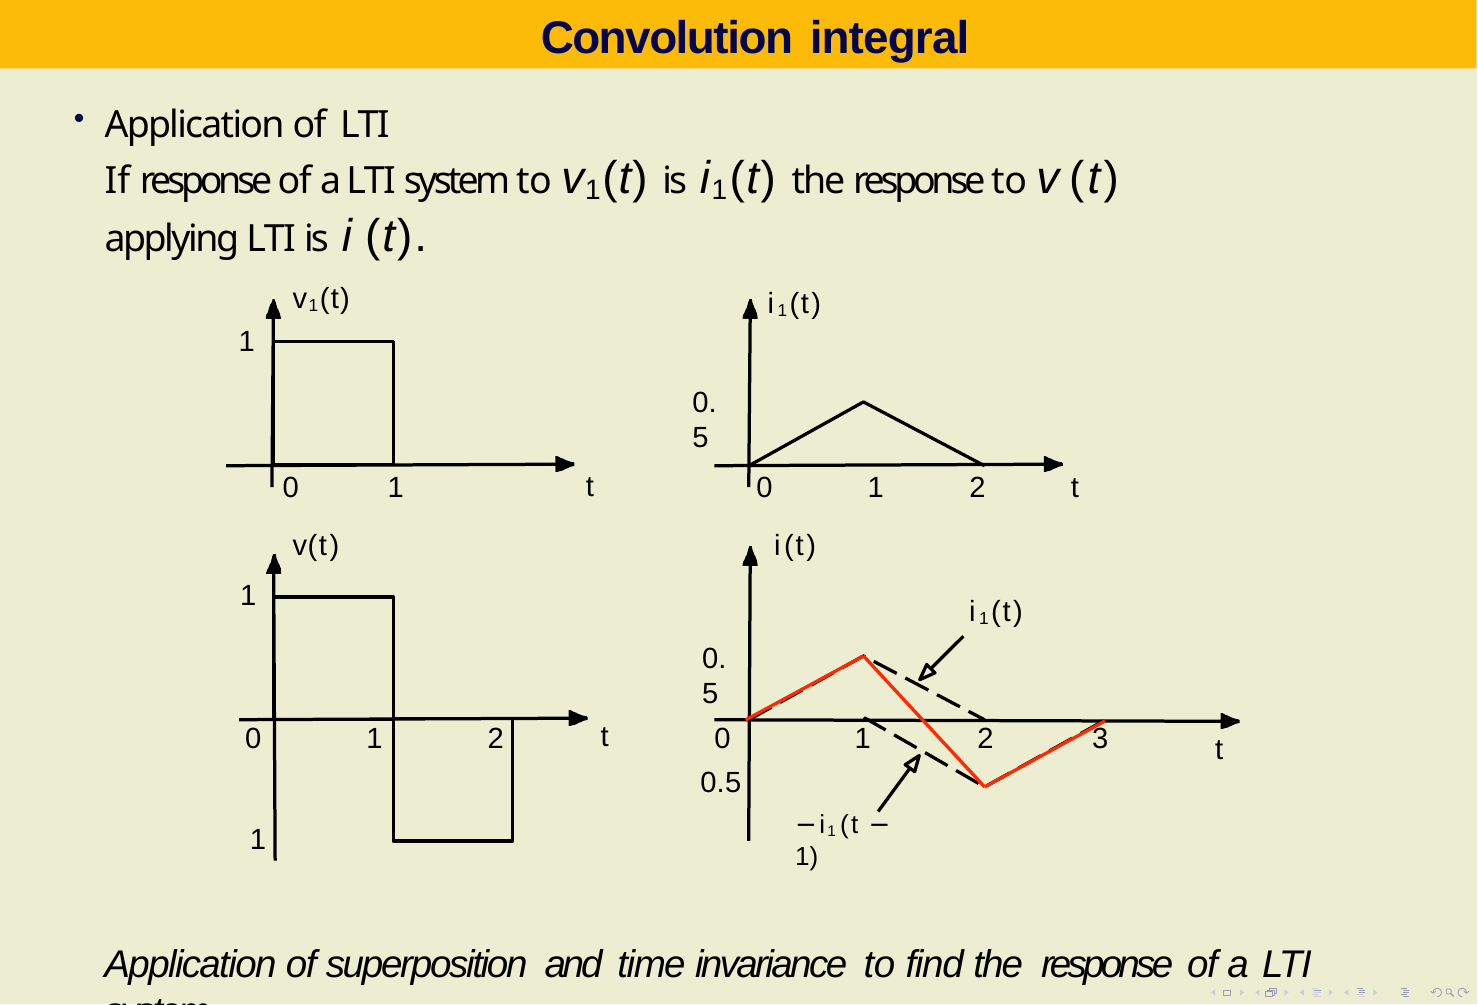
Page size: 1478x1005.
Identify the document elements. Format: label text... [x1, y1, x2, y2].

text_box 3 [1090, 716, 1109, 755]
title Convolution integral [538, 5, 973, 96]
text_box [393, 718, 513, 842]
text_box [748, 401, 985, 466]
text_box [742, 299, 758, 319]
text_box 0 [754, 466, 774, 504]
text_box Application of superposition and time invariance to find the response of a LTI system [102, 936, 1405, 1005]
text_box 1 [865, 466, 885, 504]
text_box [1043, 456, 1063, 472]
text_box t [598, 715, 614, 753]
text_box 1 [364, 716, 384, 755]
text_box 1 [247, 818, 267, 856]
text_box Application of LTI If response of a LTI system to v1(t) is i1(t) the response to v (t) applying LTI is i (t). [71, 96, 1282, 261]
text_box i1(t) [765, 281, 827, 320]
text_box 2 [967, 466, 987, 504]
text_box [273, 596, 394, 720]
text_box 0.5 [700, 636, 742, 709]
text_box 0 v(t) [280, 466, 344, 561]
text_box [273, 341, 394, 465]
text_box [1220, 713, 1240, 729]
text_box [748, 657, 921, 720]
text_box 1 [852, 716, 872, 755]
text_box [919, 664, 935, 680]
text_box t [583, 464, 599, 502]
text_box [0, 0, 1477, 69]
text_box 1 [236, 320, 256, 358]
text_box [568, 710, 588, 726]
text_box 0.5 [690, 381, 732, 454]
text_box 0 0.5 [699, 707, 742, 799]
text_box [266, 554, 282, 574]
text_box [865, 656, 978, 720]
text_box t [1212, 728, 1228, 766]
text_box t [1068, 466, 1084, 504]
text_box i(t) [772, 523, 820, 561]
text_box [742, 546, 758, 566]
text_box [555, 456, 575, 472]
text_box [924, 720, 1090, 786]
text_box −i1(t − 1) [792, 804, 913, 871]
text_box [265, 299, 281, 319]
text_box [872, 720, 982, 786]
text_box 1 [238, 574, 257, 612]
text_box 2 [975, 716, 995, 755]
text_box v1(t) [290, 276, 356, 315]
text_box i1(t) [967, 589, 1029, 628]
text_box 1 [385, 466, 405, 504]
text_box 0 [242, 716, 262, 755]
text_box [905, 755, 920, 772]
text_box 2 [487, 716, 505, 755]
